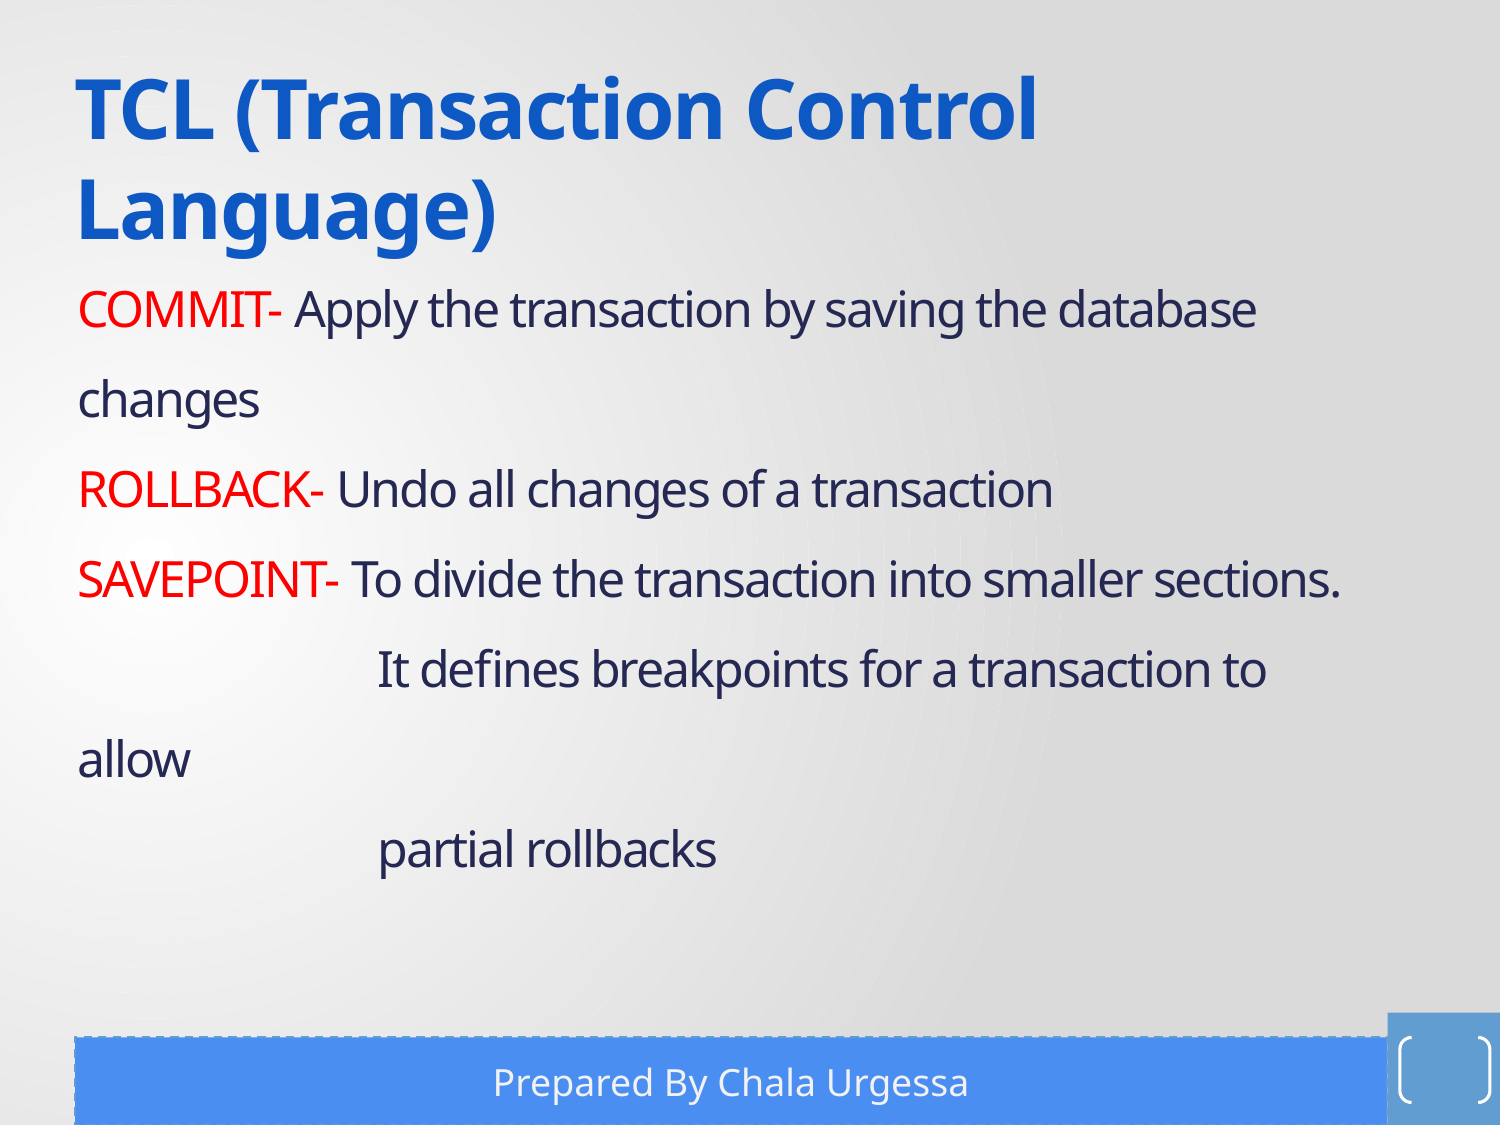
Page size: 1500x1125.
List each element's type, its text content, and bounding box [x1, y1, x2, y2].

text_box TCL (Transaction Control Language) [59, 62, 1310, 250]
slide_number [1398, 1035, 1492, 1105]
title COMMIT- Apply the transaction by saving the database changes ROLLBACK- Undo all changes of a transaction SAVEPOINT- To divide the transaction into smaller sections. It defines breakpoints for a transaction to allow partial rollbacks [62, 274, 1375, 850]
